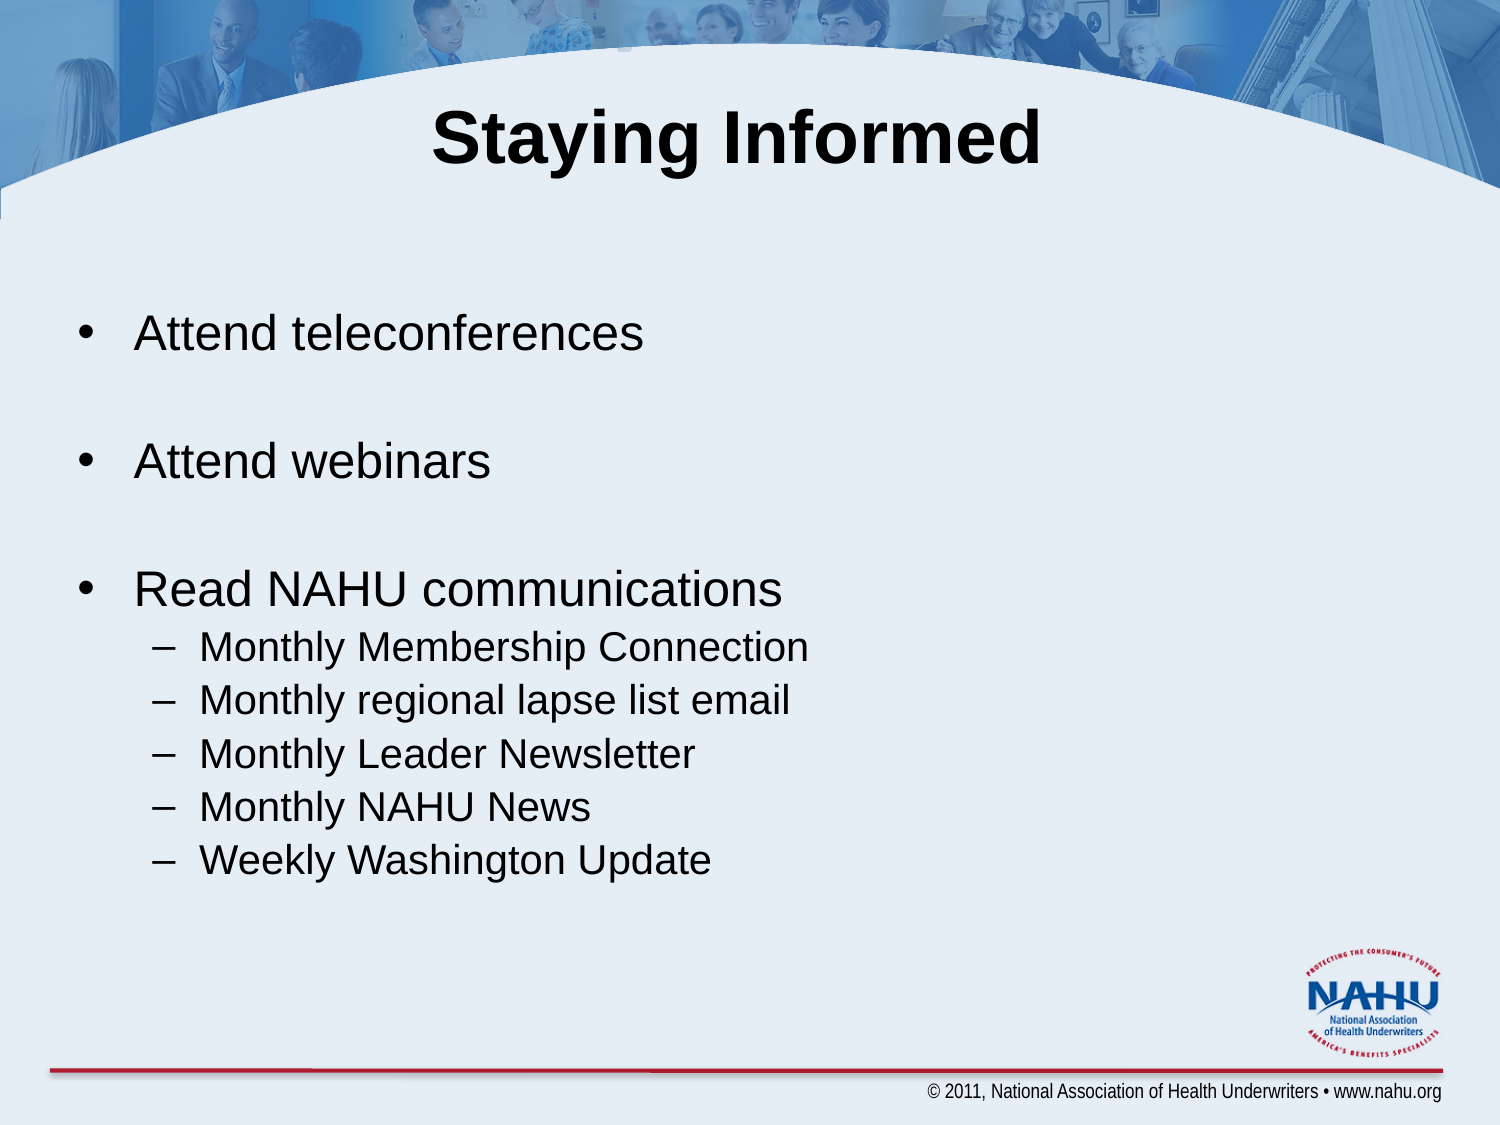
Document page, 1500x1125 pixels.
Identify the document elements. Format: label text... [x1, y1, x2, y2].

title Staying Informed [62, 81, 1413, 269]
picture [0, 0, 1500, 1125]
list Attend teleconferences Attend webinars Read NAHU communications Monthly Membership Connection Monthly regional lapse list email Monthly Leader Newsletter Monthly NAHU News Weekly Washington Update [62, 299, 1413, 1043]
